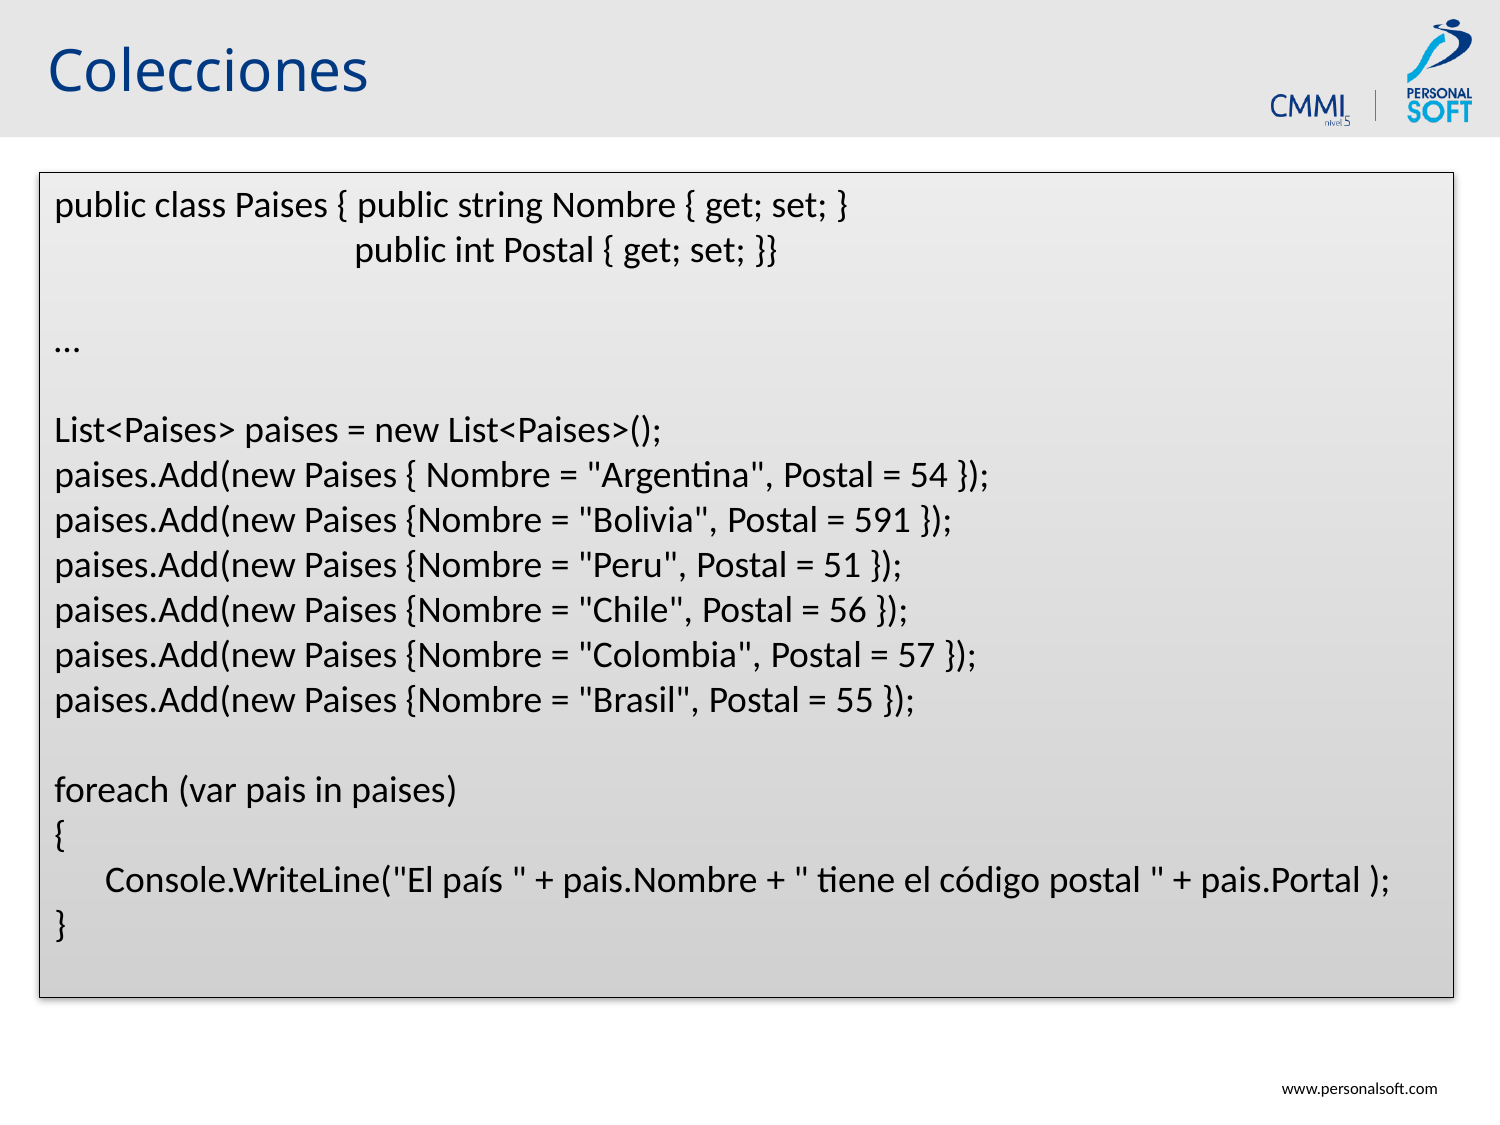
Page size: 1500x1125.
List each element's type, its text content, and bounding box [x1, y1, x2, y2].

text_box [0, 0, 1500, 138]
text_box public class Paises { public string Nombre { get; set; } public int Postal { get; set; }} … List<Paises> paises = new List<Paises>(); paises.Add(new Paises { Nombre = "Argentina", Postal = 54 }); paises.Add(new Paises {Nombre = "Bolivia", Postal = 591 }); paises.Add(new Paises {Nombre = "Peru", Postal = 51 }); paises.Add(new Paises {Nombre = "Chile", Postal = 56 }); paises.Add(new Paises {Nombre = "Colombia", Postal = 57 }); paises.Add(new Paises {Nombre = "Brasil", Postal = 55 }); foreach (var pais in paises) { Console.WriteLine("El país " + pais.Nombre + " tiene el código postal " + pais.Portal ); } [39, 172, 1454, 998]
text_box www.personalsoft.com [1267, 1070, 1454, 1106]
